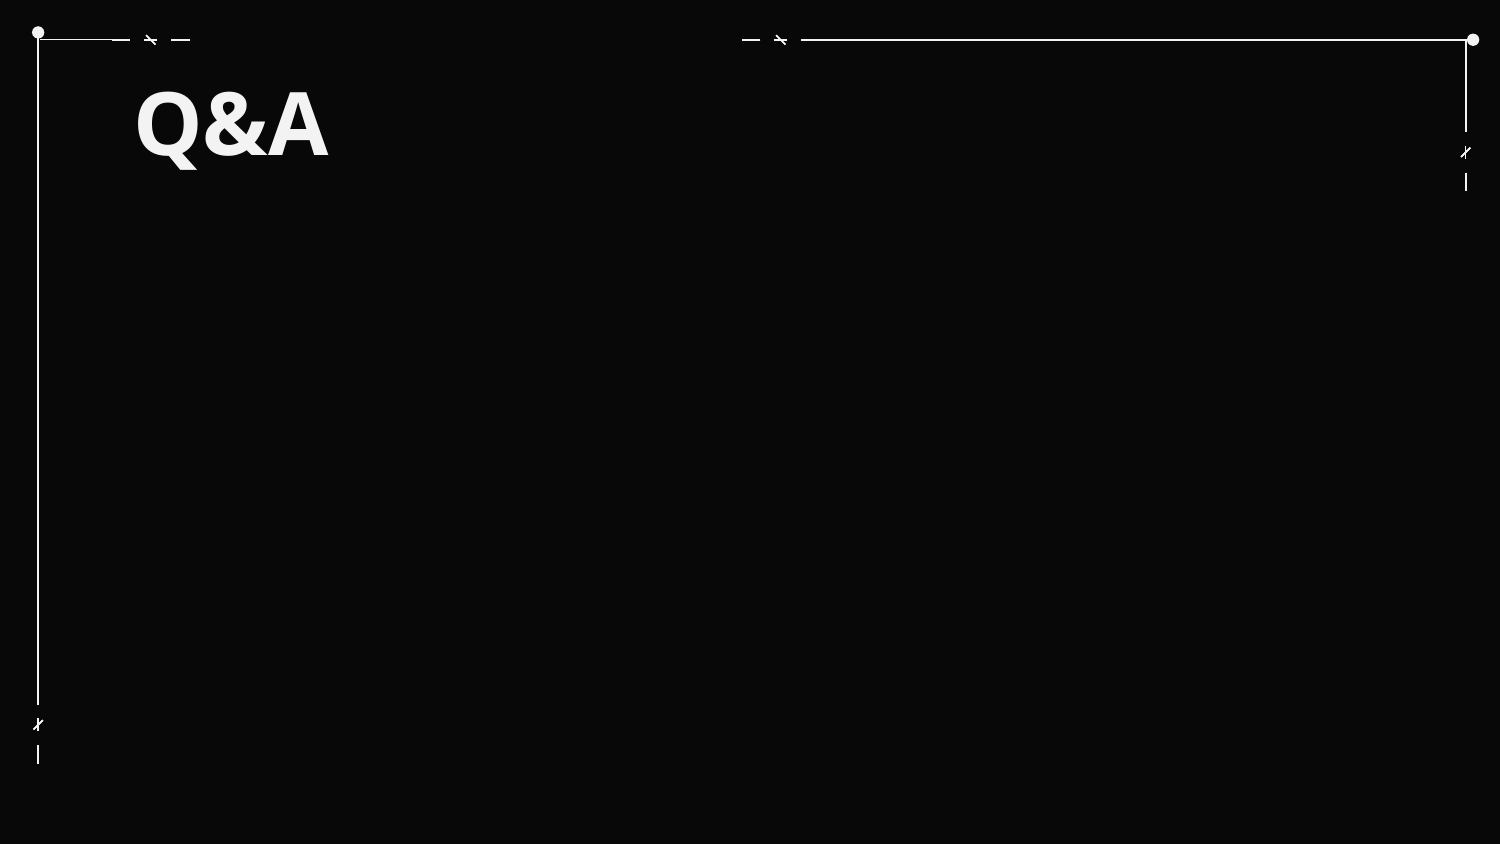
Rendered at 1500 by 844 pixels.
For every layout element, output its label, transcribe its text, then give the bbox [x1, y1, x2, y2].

title Q&A [118, 72, 1382, 167]
